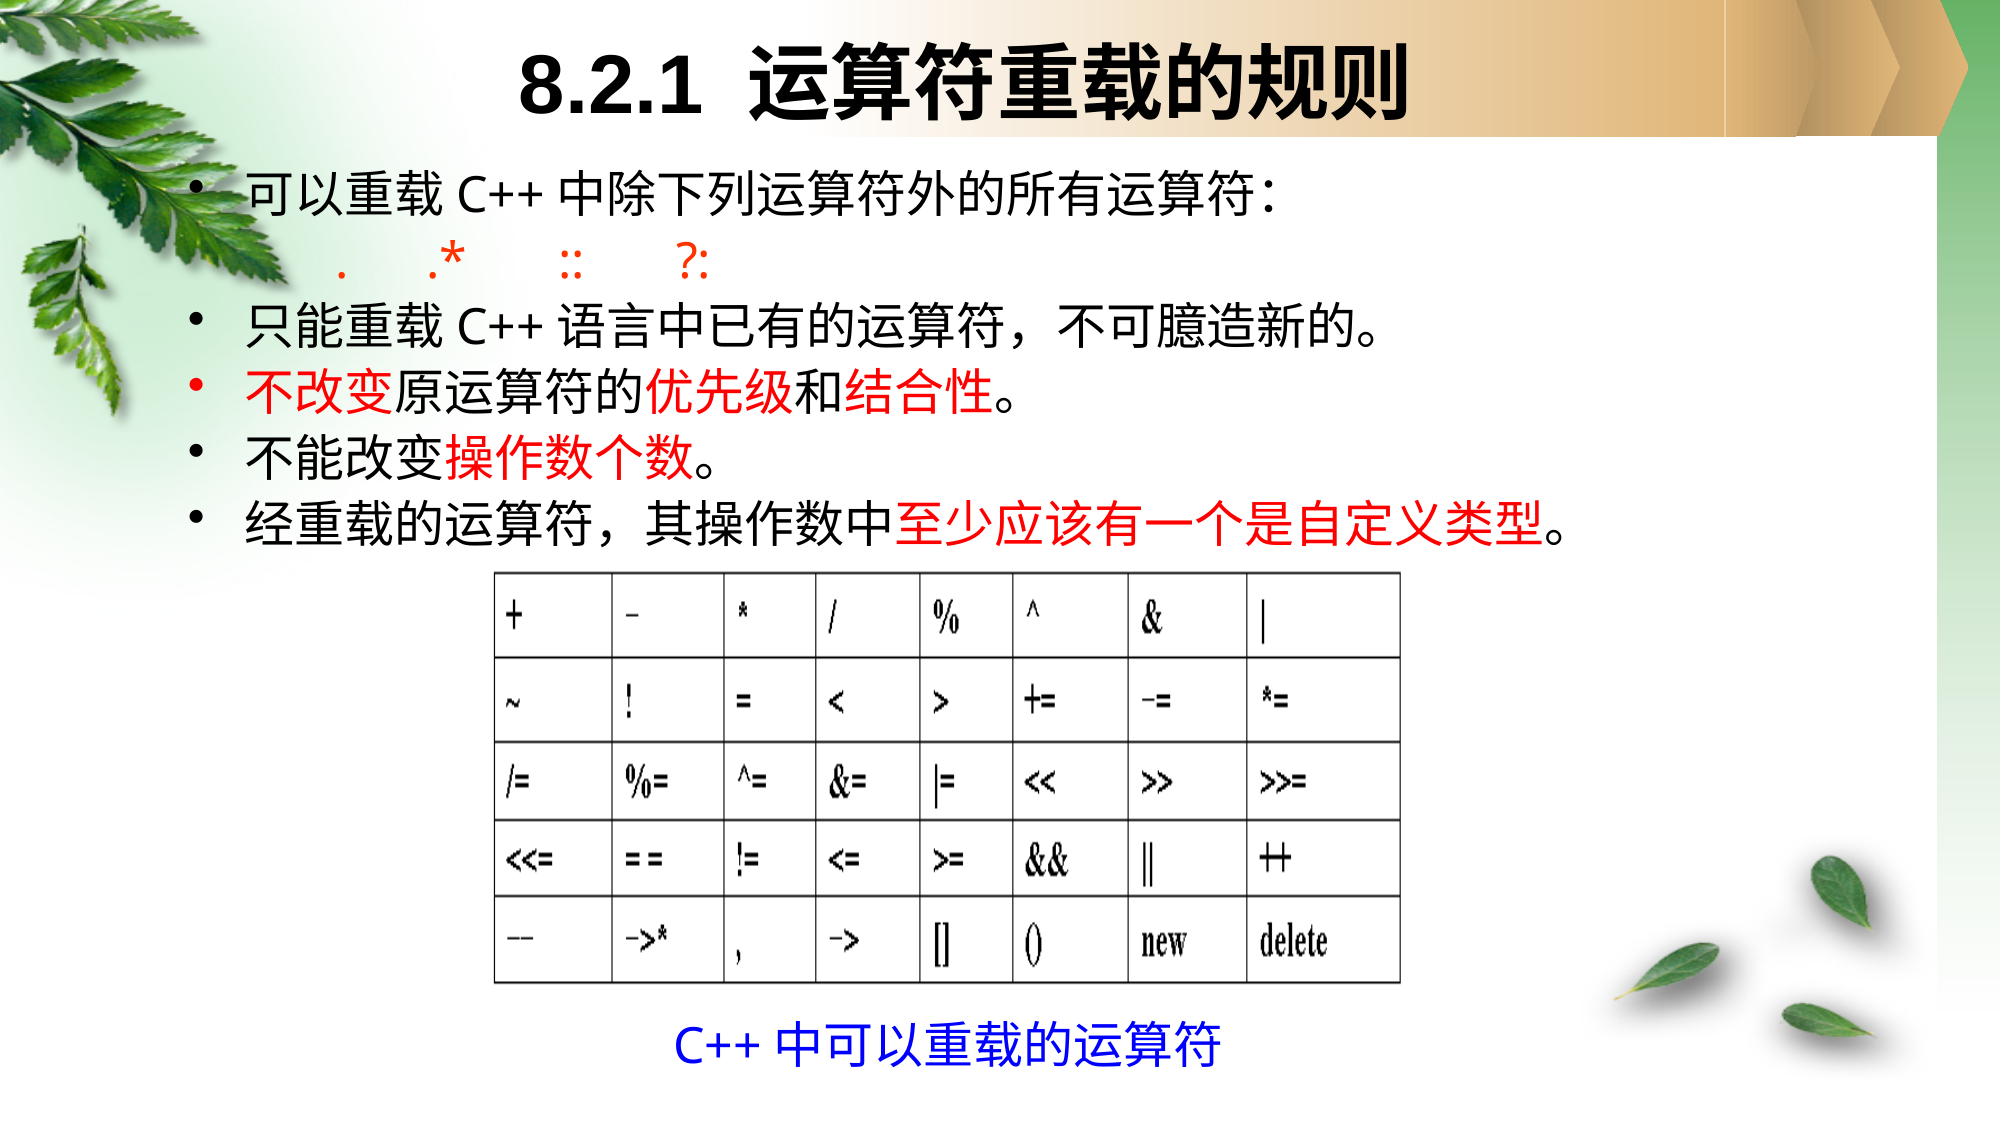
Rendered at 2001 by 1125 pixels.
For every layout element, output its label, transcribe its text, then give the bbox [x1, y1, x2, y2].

picture [0, 0, 2001, 1125]
title C++中可以重载的运算符 [273, 1006, 1624, 1125]
text_box 8.2.1 运算符重载的规则 [291, 30, 1642, 138]
list 可以重载C++中除下列运算符外的所有运算符： . .* :: ?: 只能重载C++语言中已有的运算符，不可臆造新的。 不改变原运算符的优先级和结合性。 不能改变操作数个数。 经重载的运算符，其操作数中至少应该有一个是自定义类型。 [173, 149, 1873, 597]
